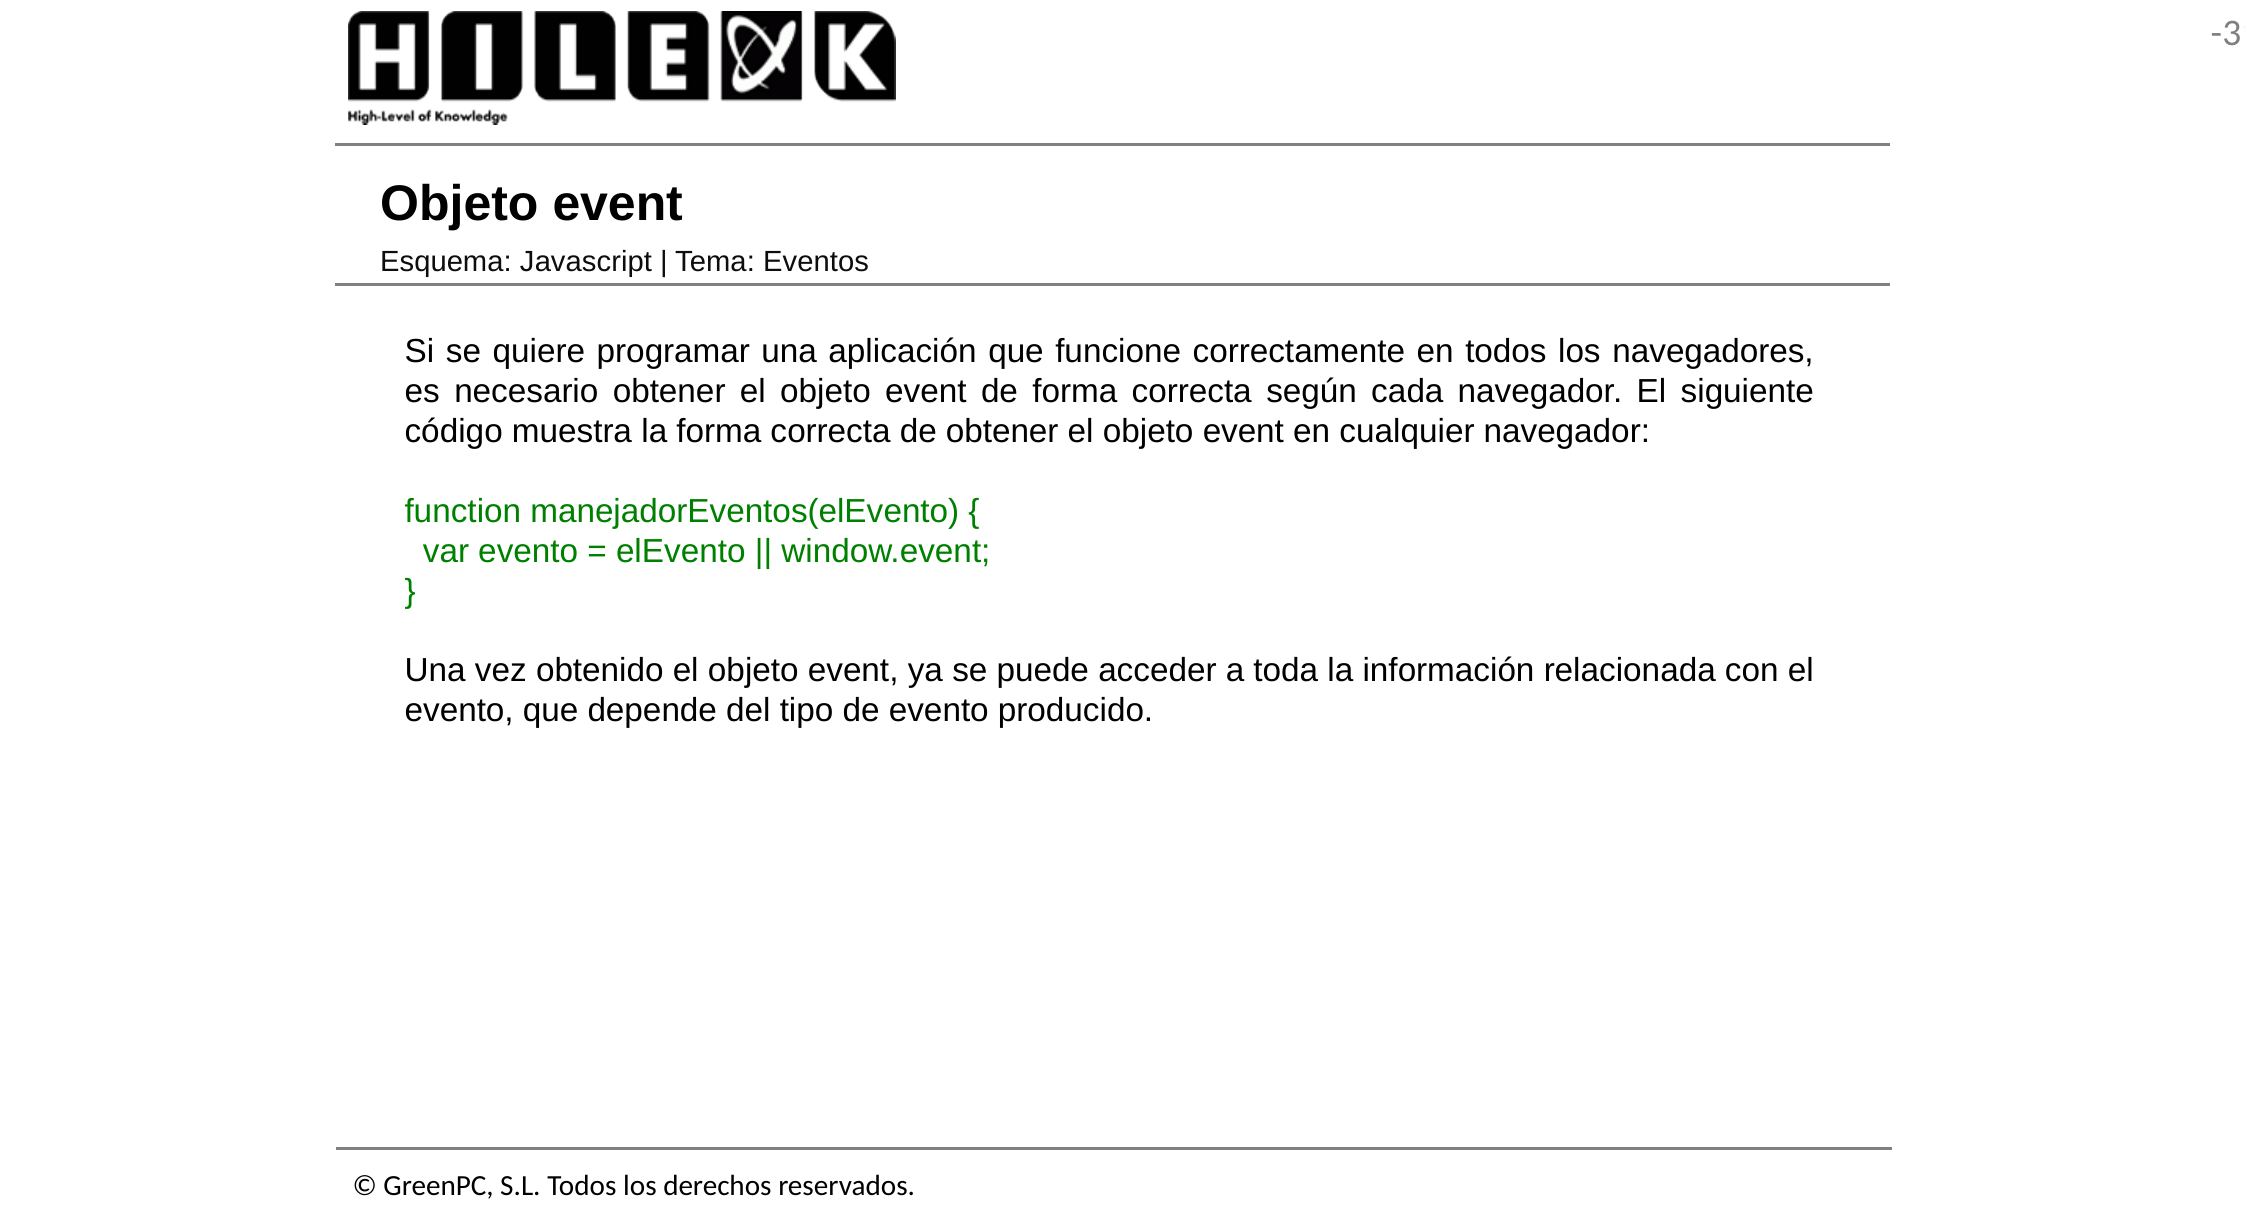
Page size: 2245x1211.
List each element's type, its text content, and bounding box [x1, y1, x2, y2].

list Esquema: Javascript | Tema: Eventos [360, 231, 1106, 288]
picture [348, 11, 896, 125]
title Objeto event [360, 159, 1879, 241]
text_box Si se quiere programar una aplicación que funcione correctamente en todos los navegadores, es necesario obtener el objeto event de forma correcta según cada navegador. El siguiente código muestra la forma correcta de obtener el objeto event en cualquier navegador: function manejadorEventos(elEvento) { var evento = elEvento || window.event; } Una vez obtenido el objeto event, ya se puede acceder a toda la información relacionada con el evento, que depende del tipo de evento producido. [389, 321, 1831, 736]
